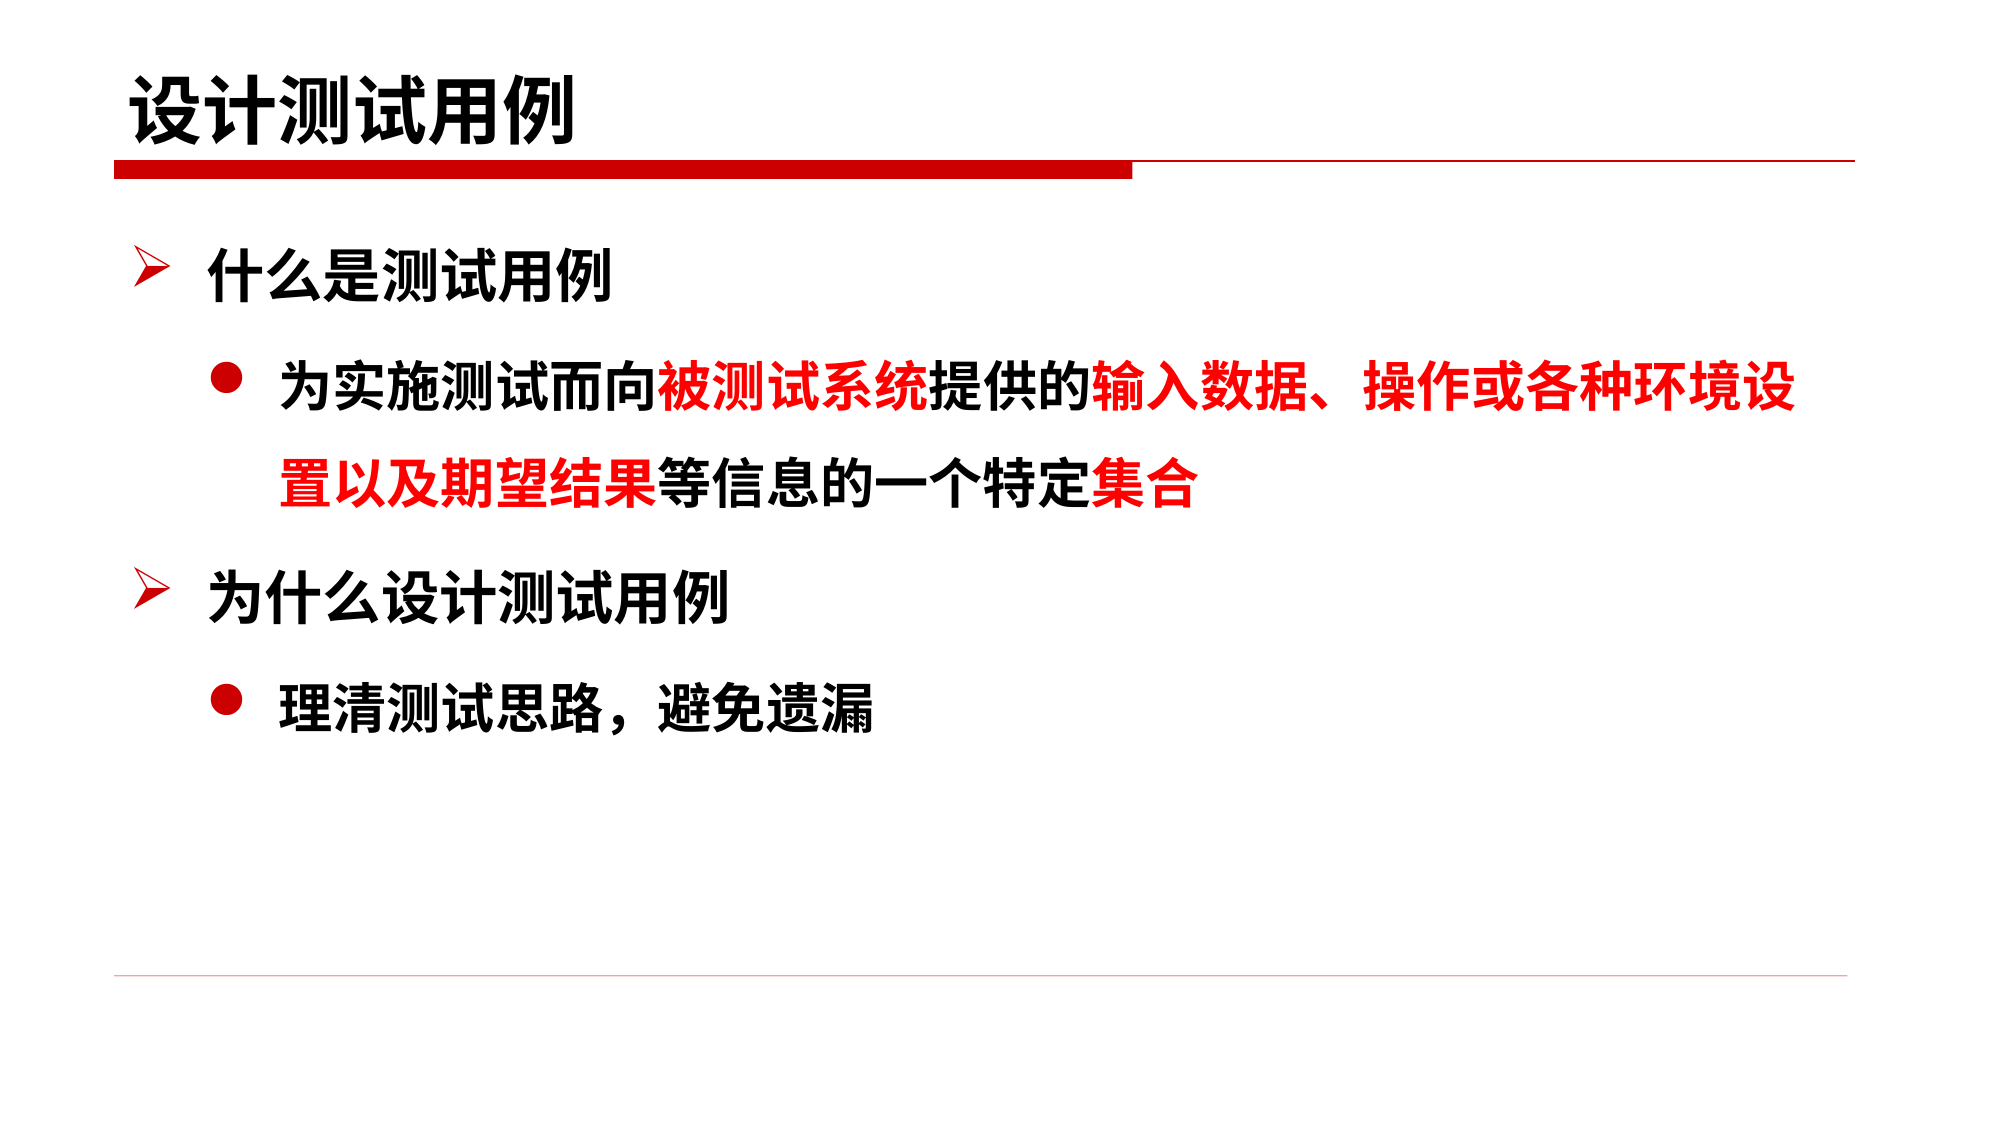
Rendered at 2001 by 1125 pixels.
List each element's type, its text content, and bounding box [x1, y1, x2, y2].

title 设计测试用例 [112, 42, 1863, 161]
list 什么是测试用例 为实施测试而向被测试系统提供的输入数据、操作或各种环境设置以及期望结果等信息的一个特定集合 为什么设计测试用例 理清测试思路，避免遗漏 [114, 196, 1865, 897]
